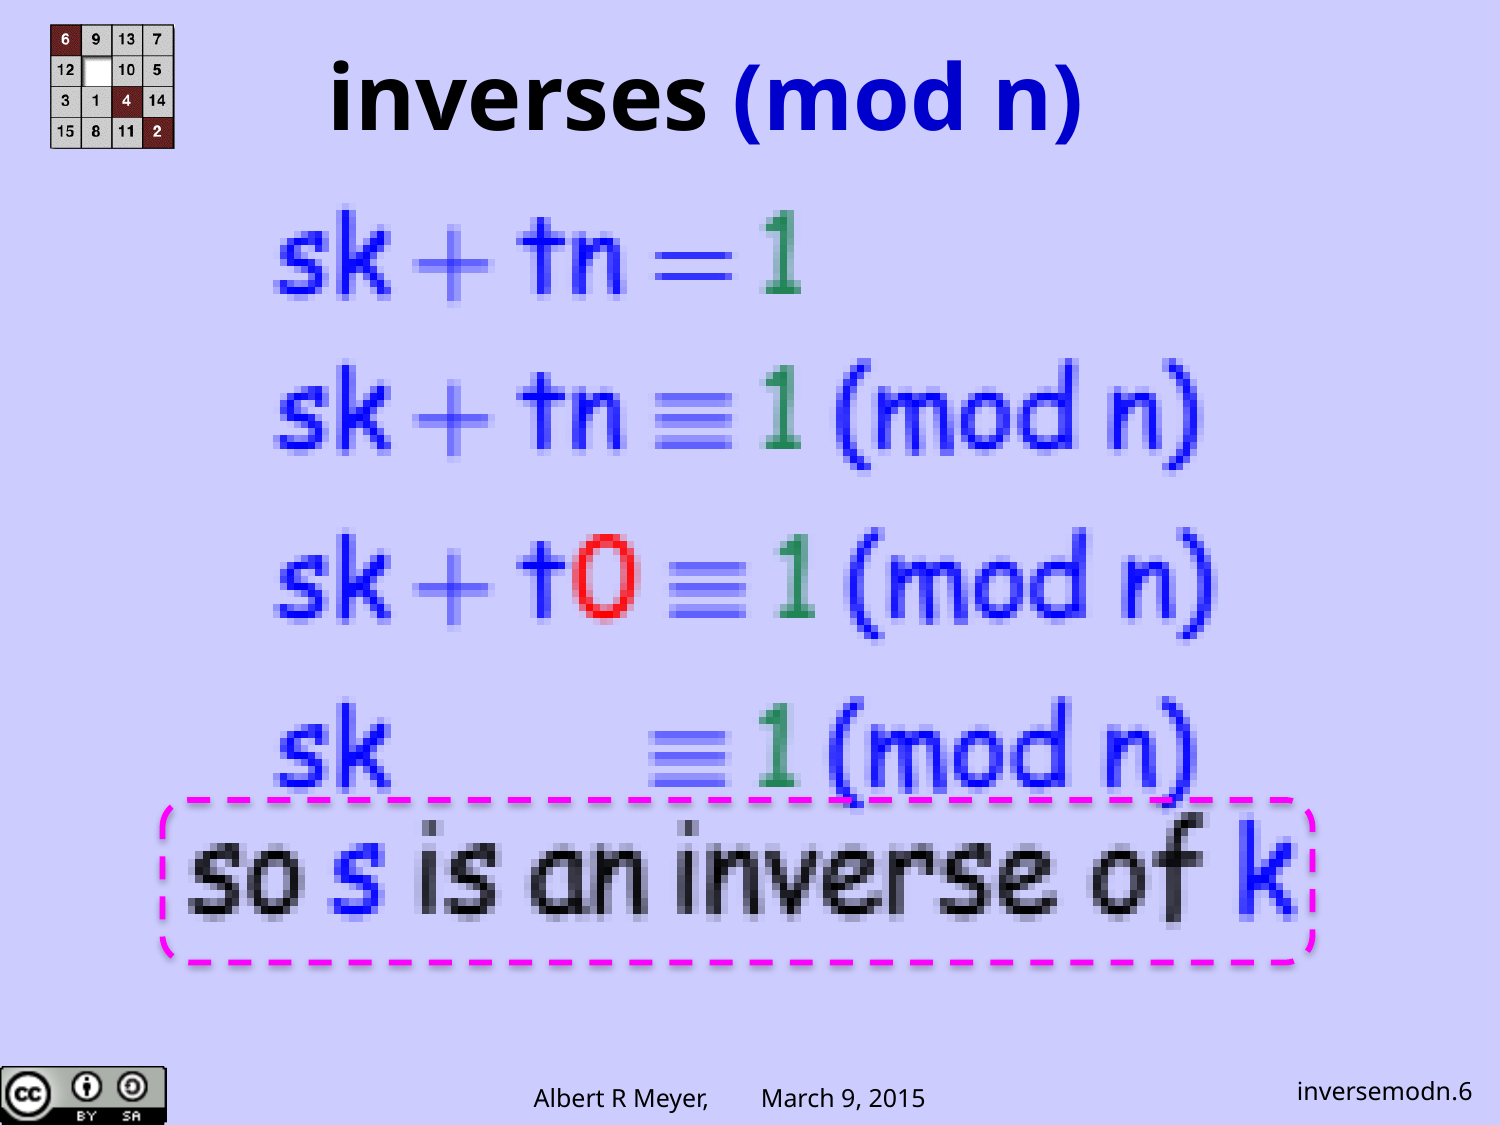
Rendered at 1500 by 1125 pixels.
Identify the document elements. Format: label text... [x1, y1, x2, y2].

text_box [174, 789, 1299, 963]
title inverses (mod n) [312, 0, 1213, 138]
text_box [161, 809, 169, 954]
picture [50, 24, 175, 149]
slide_number inversemodn.6 [1137, 1062, 1488, 1123]
picture [0, 1066, 167, 1125]
text_box [1303, 806, 1314, 957]
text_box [204, 139, 1289, 788]
